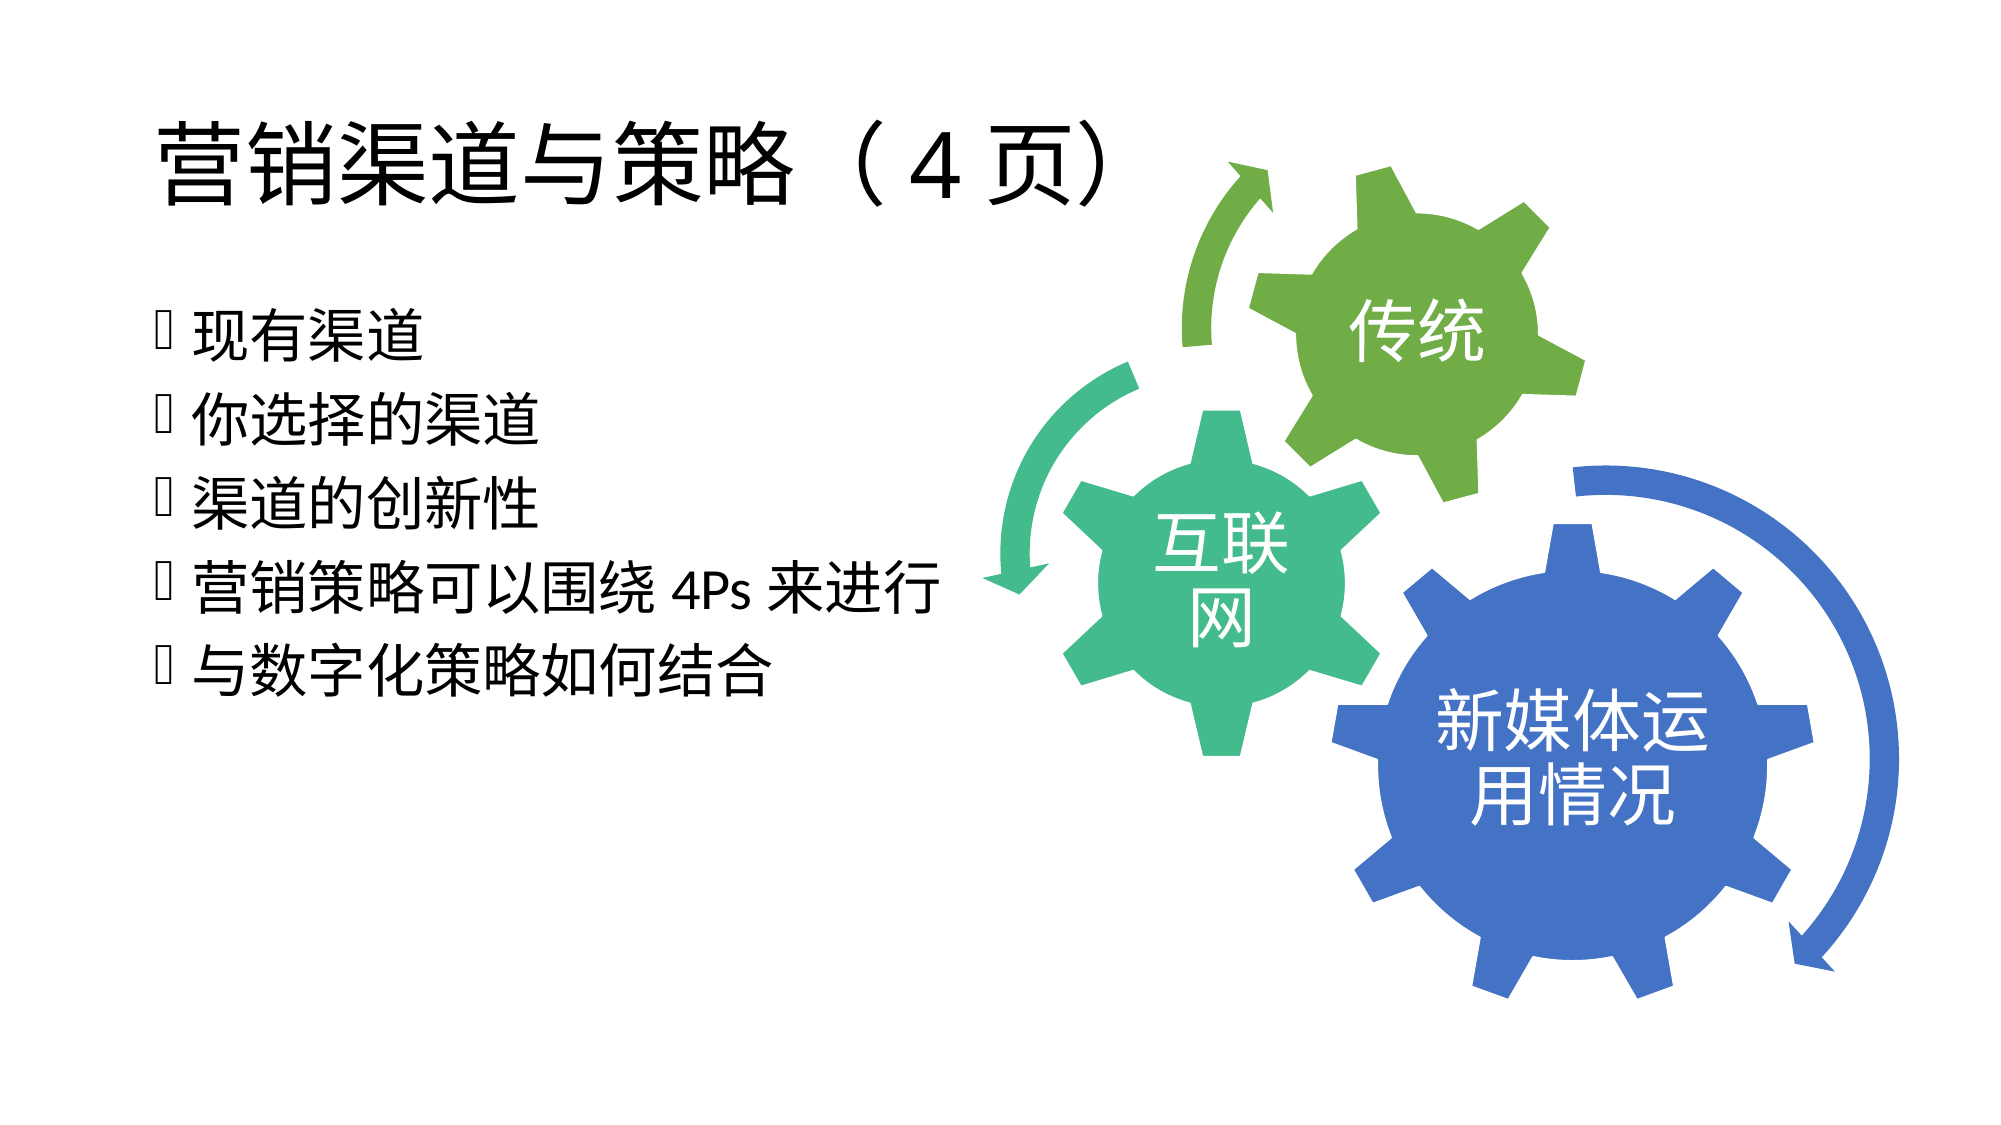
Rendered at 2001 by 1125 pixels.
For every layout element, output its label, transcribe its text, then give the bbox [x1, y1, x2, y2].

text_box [705, 120, 2000, 1010]
title 营销渠道与策略（4页） [138, 60, 1864, 278]
list 现有渠道 你选择的渠道 渠道的创新性 营销策略可以围绕4Ps来进行 与数字化策略如何结合 [138, 299, 1864, 1014]
